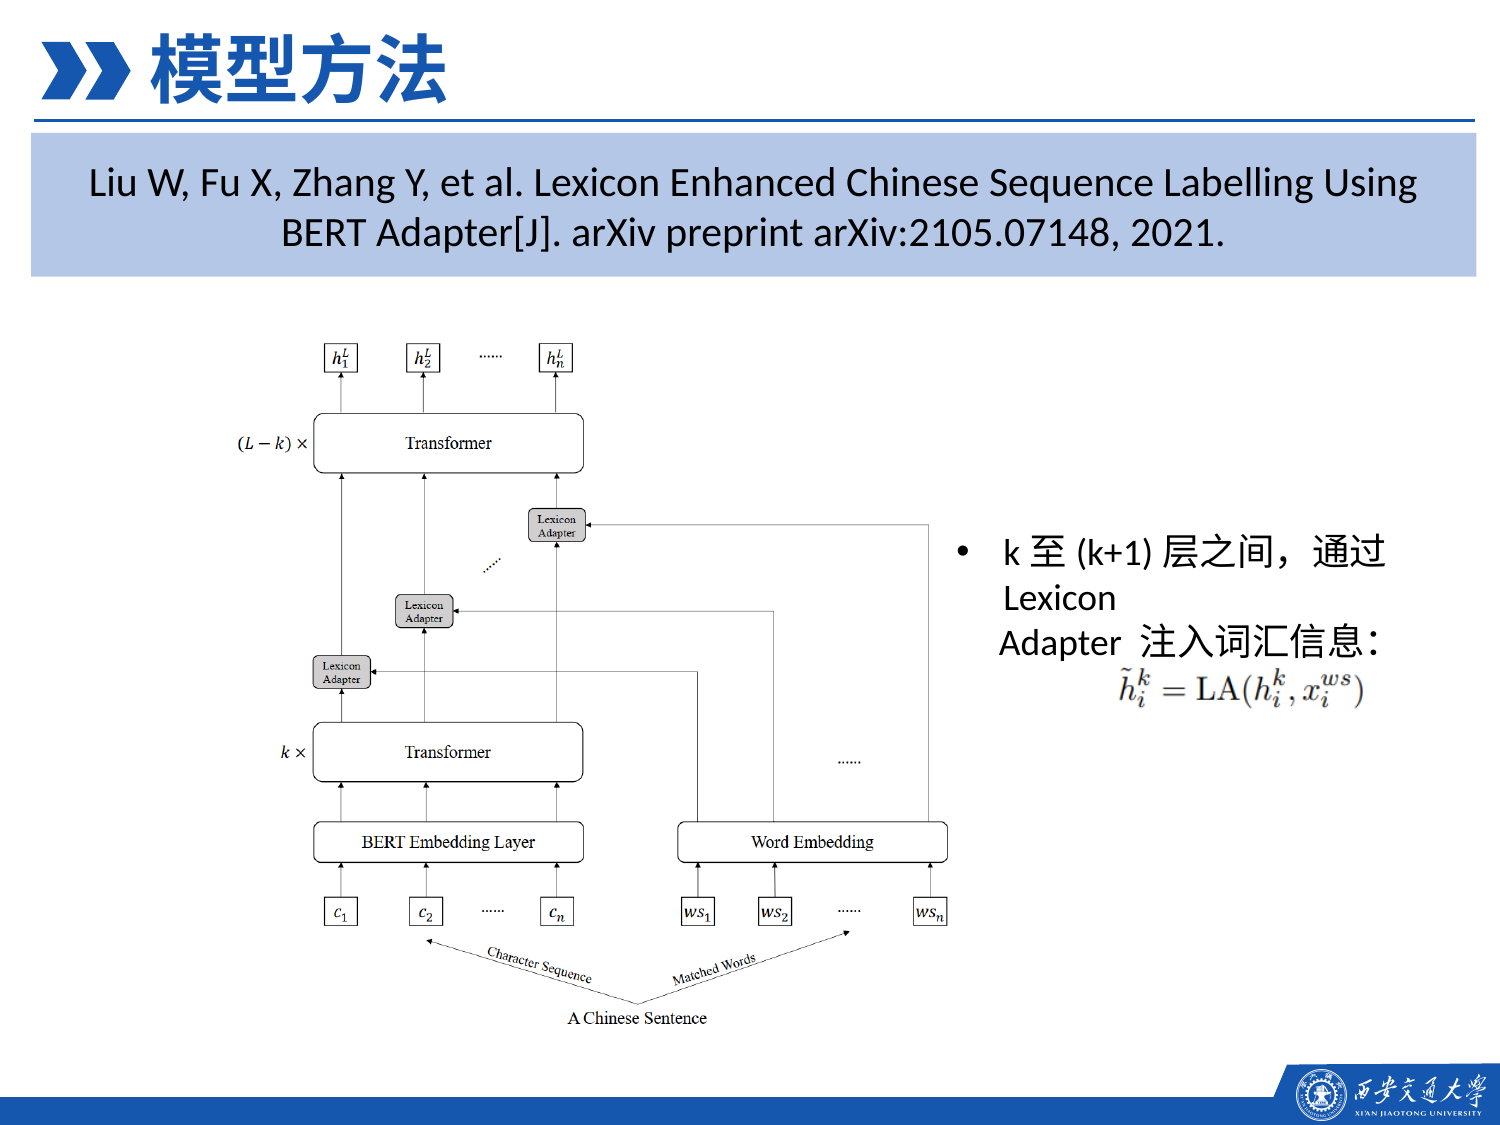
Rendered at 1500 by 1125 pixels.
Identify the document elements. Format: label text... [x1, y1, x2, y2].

text_box k至(k+1)层之间，通过Lexicon Adapter 注入词汇信息： [969, 520, 1500, 671]
picture [1296, 1069, 1486, 1121]
text_box Liu W, Fu X, Zhang Y, et al. Lexicon Enhanced Chinese Sequence Labelling Using BERT Adapter[J]. arXiv preprint arXiv:2105.07148, 2021. [30, 132, 1477, 278]
text_box 模型方法 [135, 15, 1243, 121]
picture [1093, 645, 1417, 728]
picture [210, 331, 969, 1042]
